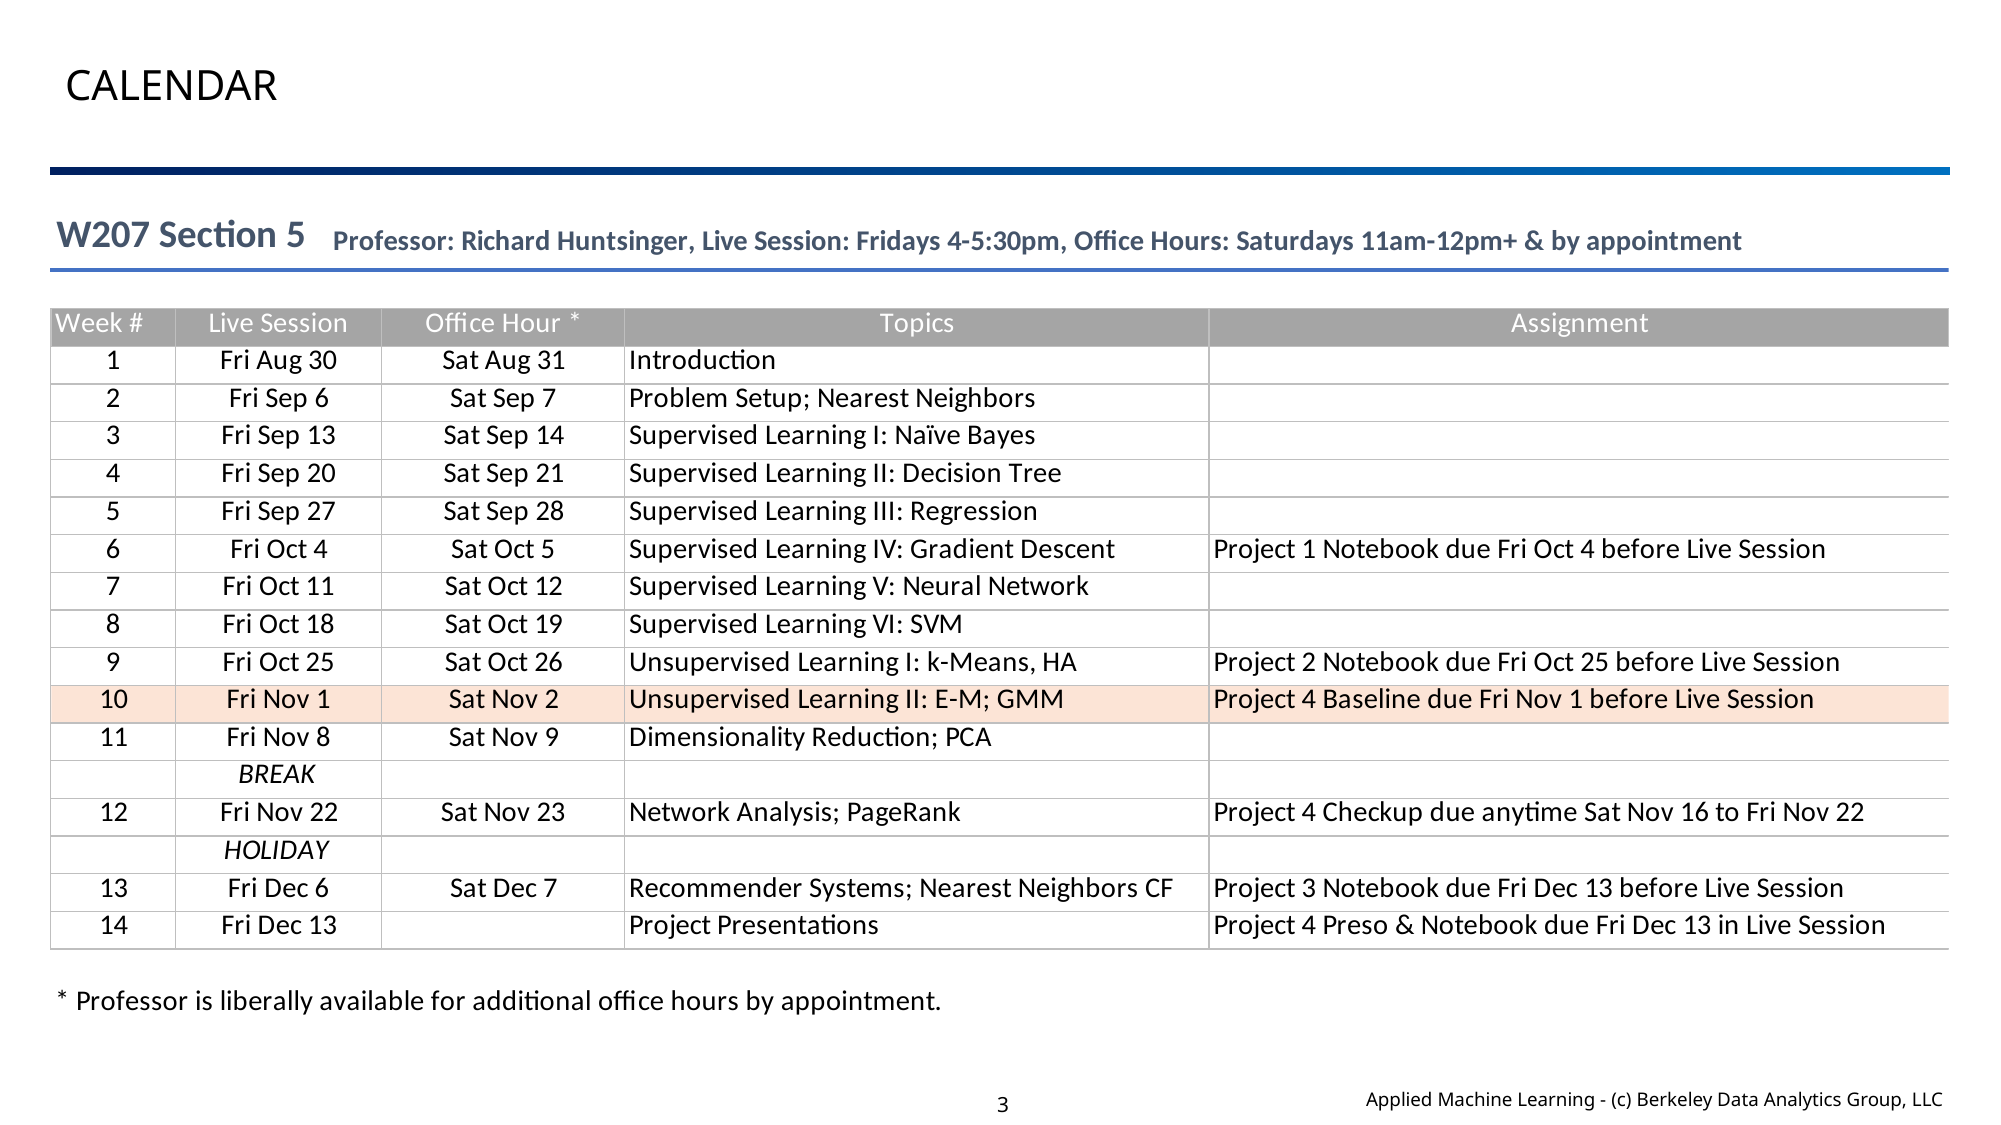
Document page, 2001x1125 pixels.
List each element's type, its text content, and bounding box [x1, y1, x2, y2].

picture [49, 216, 1951, 1026]
slide_number 3 [922, 1080, 1084, 1125]
title Calendar [50, 12, 1950, 155]
footer Applied Machine Learning - (c) Berkeley Data Analytics Group, LLC [1100, 1080, 1950, 1125]
